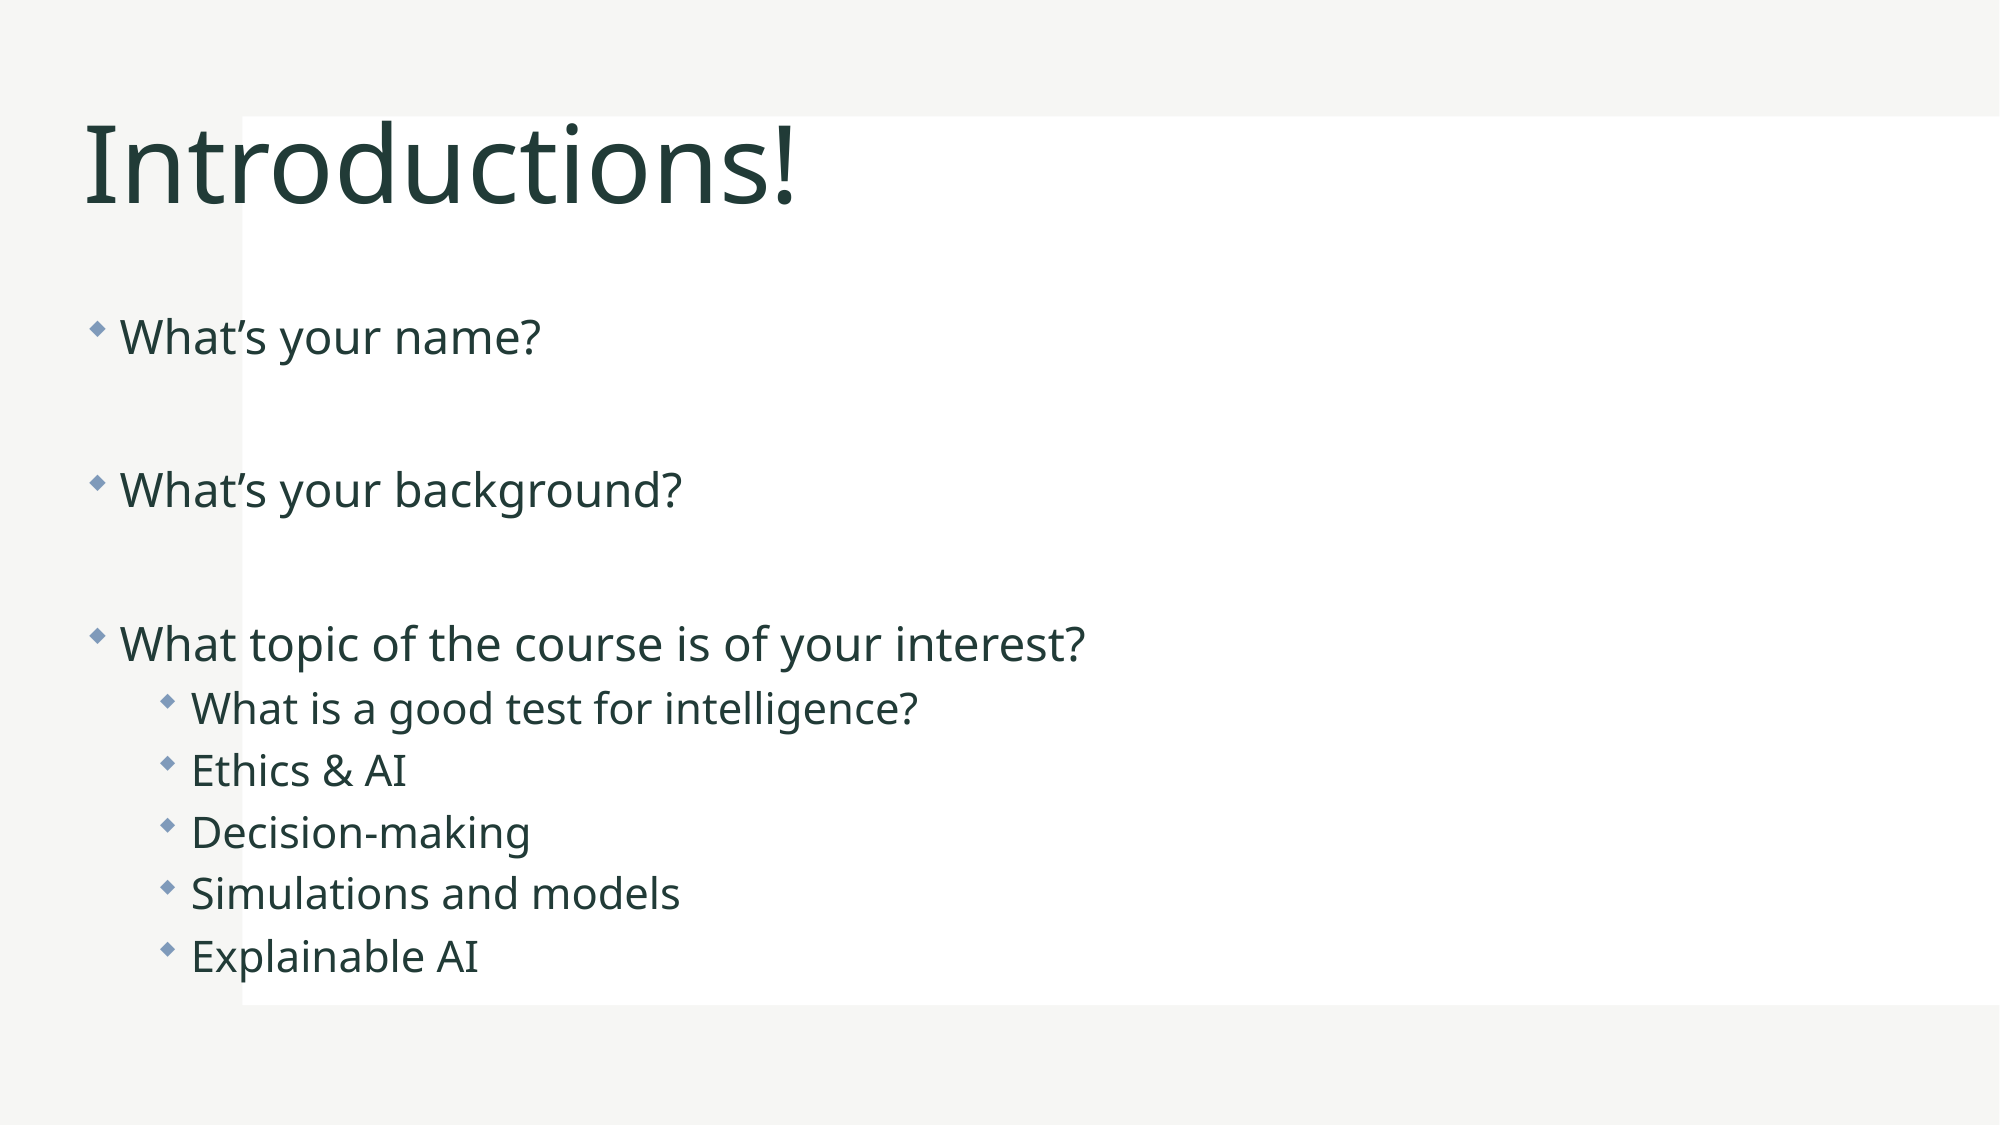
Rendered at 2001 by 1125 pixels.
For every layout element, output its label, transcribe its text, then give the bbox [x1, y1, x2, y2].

list What’s your name? What’s your background? What topic of the course is of your interest? What is a good test for intelligence? Ethics & AI Decision-making Simulations and models Explainable AI [68, 299, 1799, 990]
title Introductions! [68, 59, 1799, 278]
